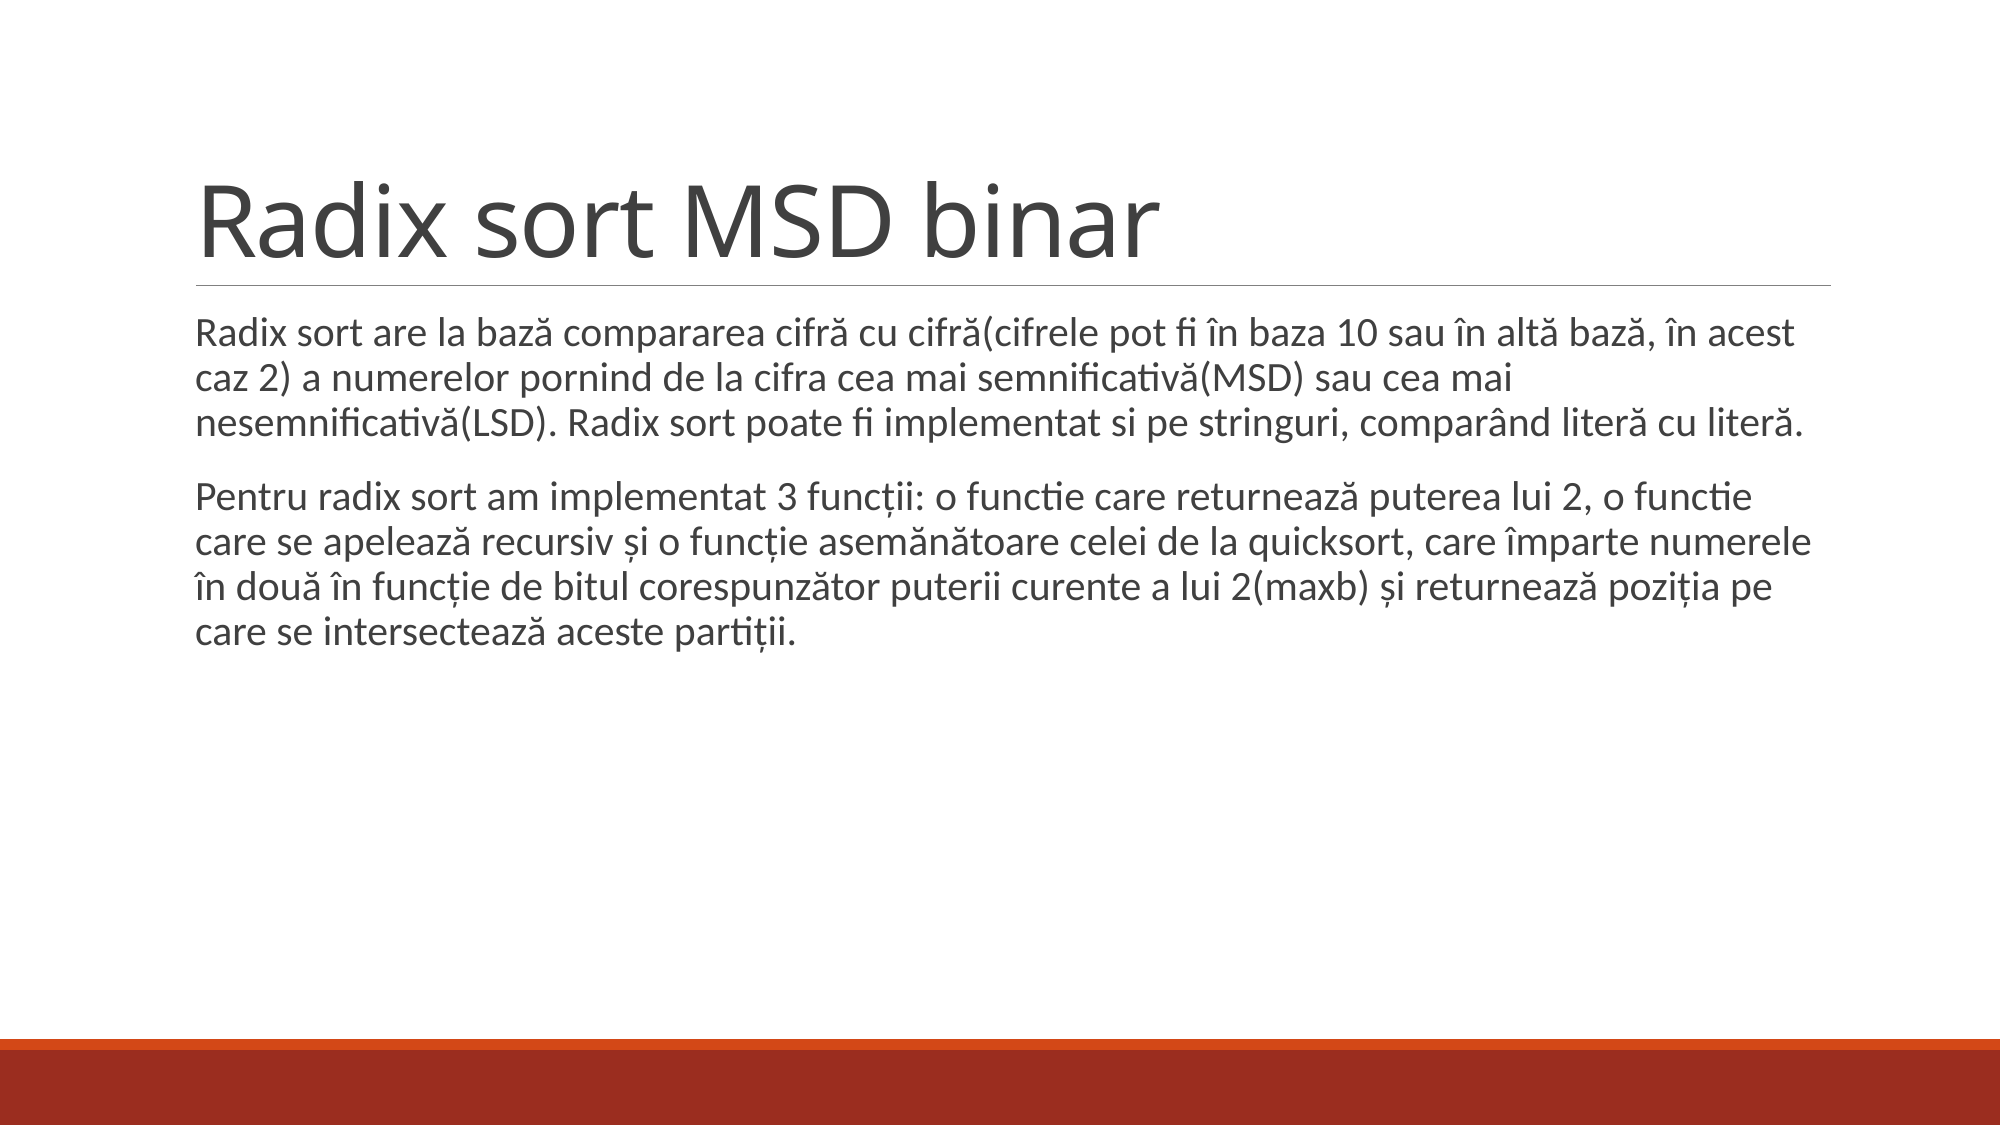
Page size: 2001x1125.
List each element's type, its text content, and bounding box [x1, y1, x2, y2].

list Radix sort are la bază compararea cifră cu cifră(cifrele pot fi în baza 10 sau în altă bază, în acest caz 2) a numerelor pornind de la cifra cea mai semnificativă(MSD) sau cea mai nesemnificativă(LSD). Radix sort poate fi implementat si pe stringuri, comparând literă cu literă. Pentru radix sort am implementat 3 funcții: o functie care returnează puterea lui 2, o functie care se apelează recursiv și o funcție asemănătoare celei de la quicksort, care împarte numerele în două în funcție de bitul corespunzător puterii curente a lui 2(maxb) și returnează poziția pe care se intersectează aceste partiții. [180, 302, 1830, 963]
title Radix sort MSD binar [180, 47, 1830, 285]
